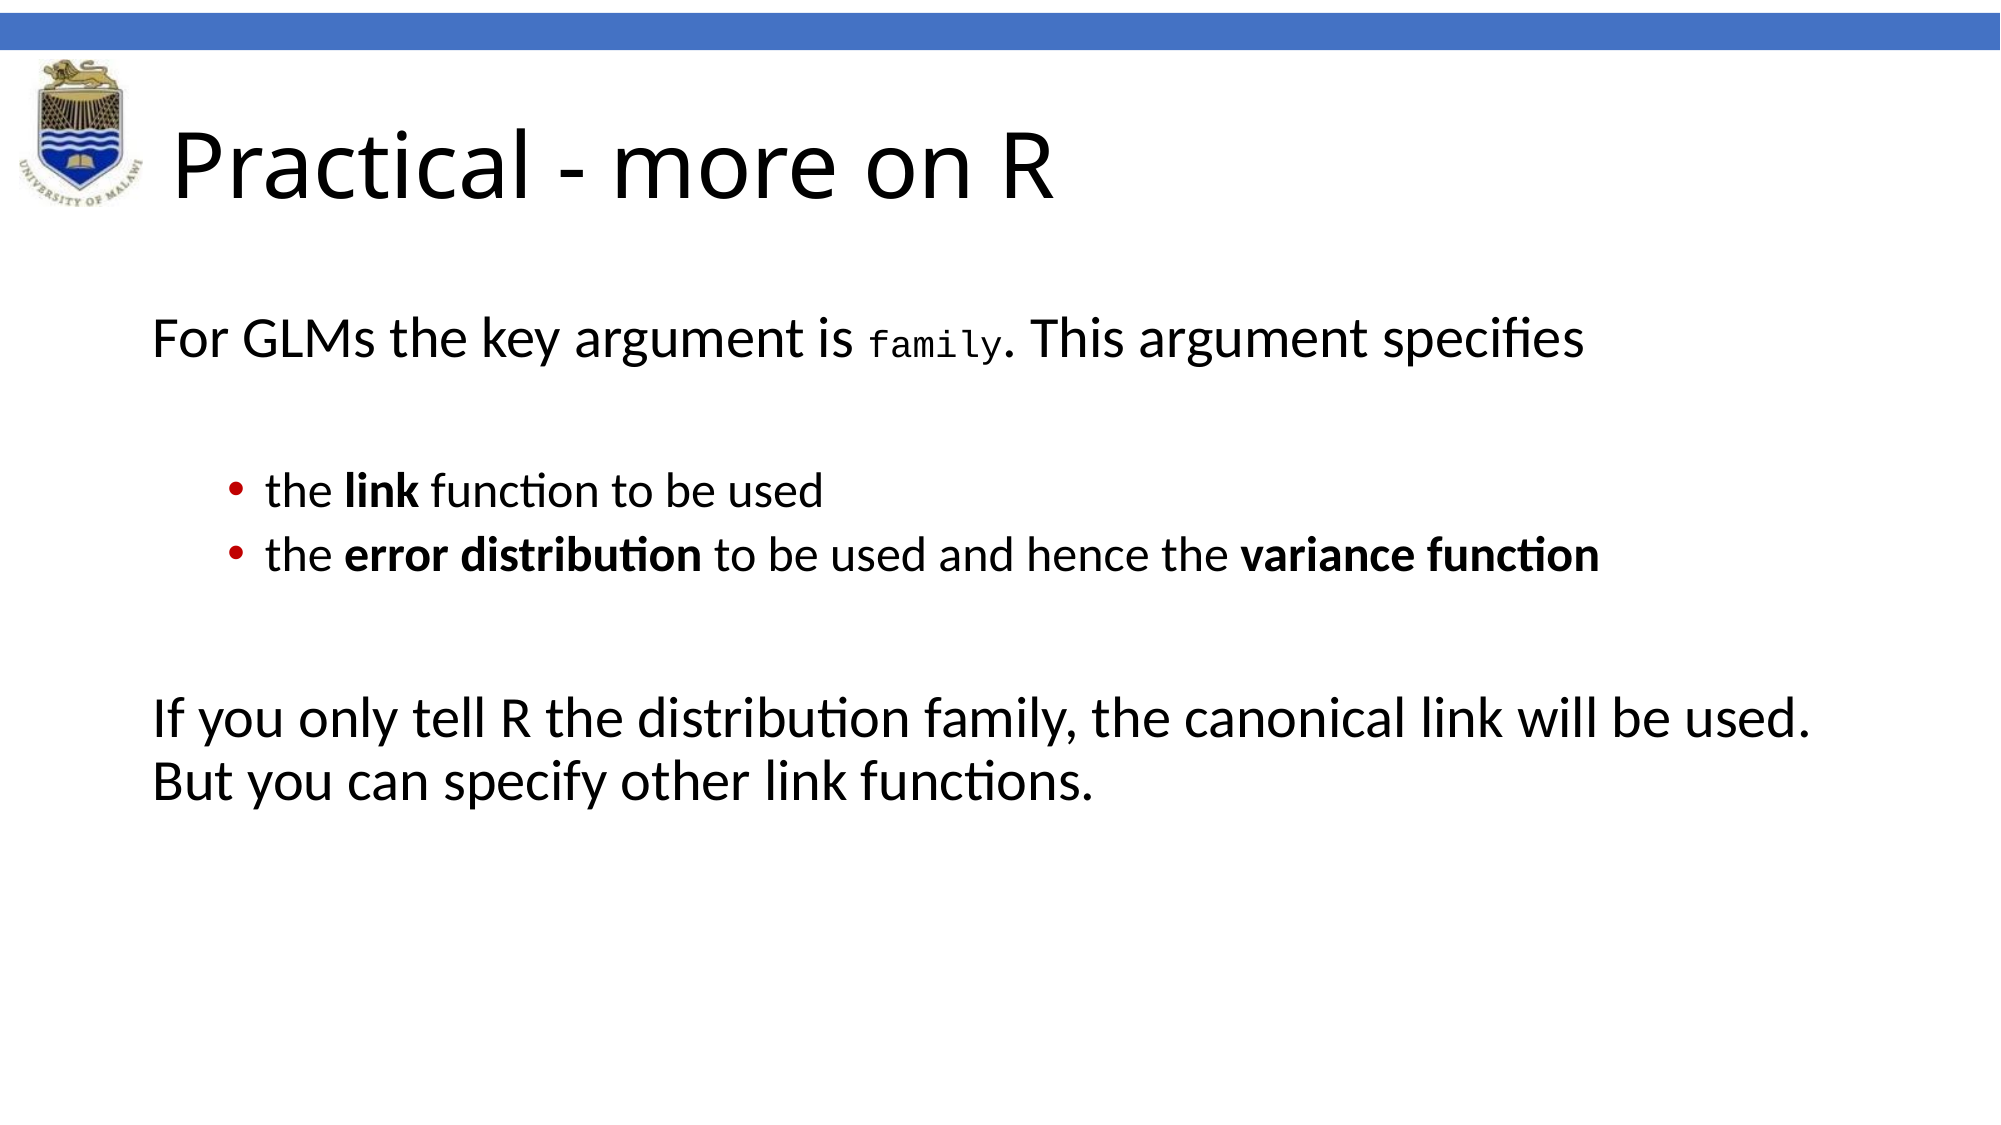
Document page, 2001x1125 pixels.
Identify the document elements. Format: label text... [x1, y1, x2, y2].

title Practical - more on R [155, 59, 1851, 278]
picture [19, 59, 143, 207]
